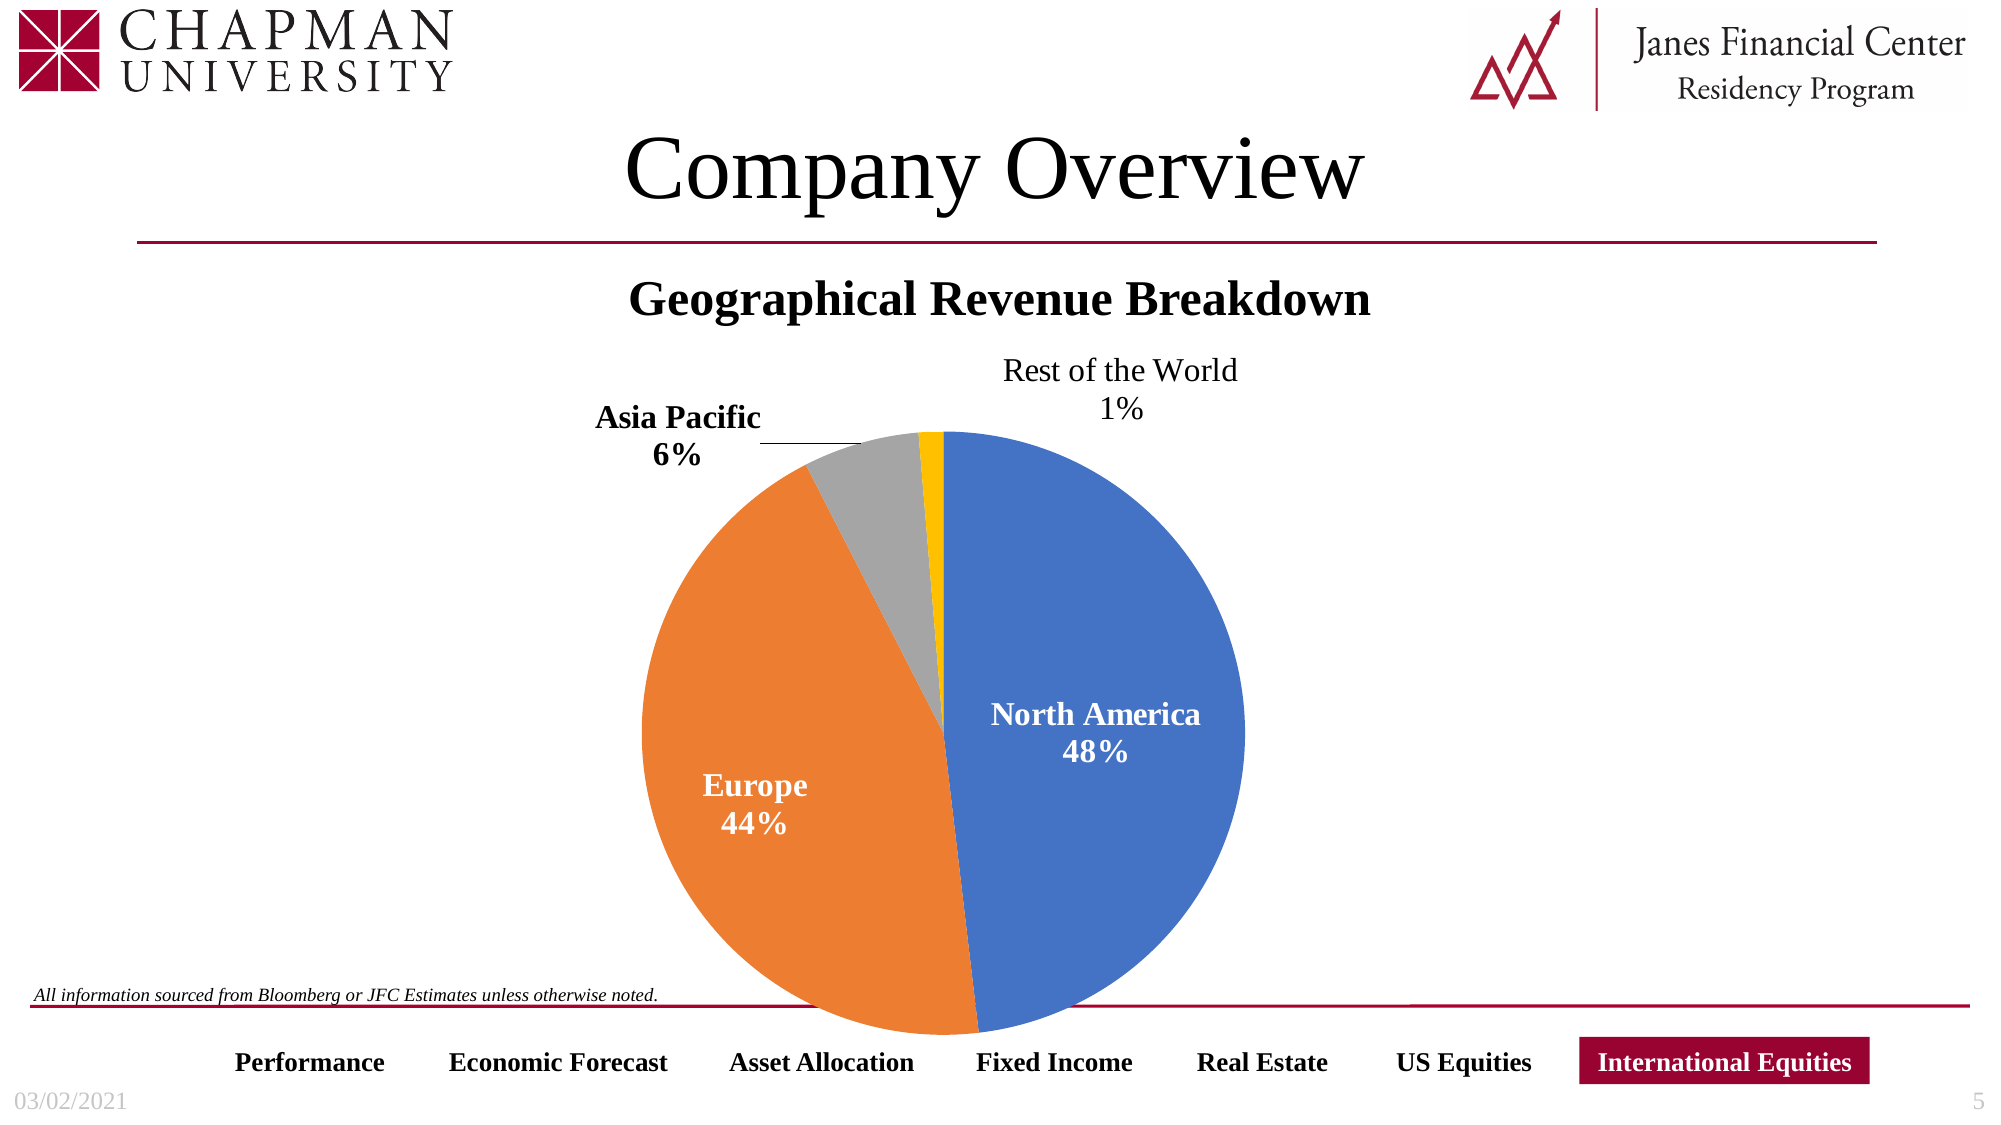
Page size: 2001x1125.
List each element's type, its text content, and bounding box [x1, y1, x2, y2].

picture [1469, 8, 1969, 111]
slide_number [0, 1075, 158, 1124]
picture [19, 9, 453, 92]
text_box Geographical Revenue Breakdown [607, 257, 1393, 333]
text_box Company Overview [137, 59, 1878, 278]
slide_number 5 [1940, 1075, 2000, 1124]
chart [49, 333, 1654, 1050]
